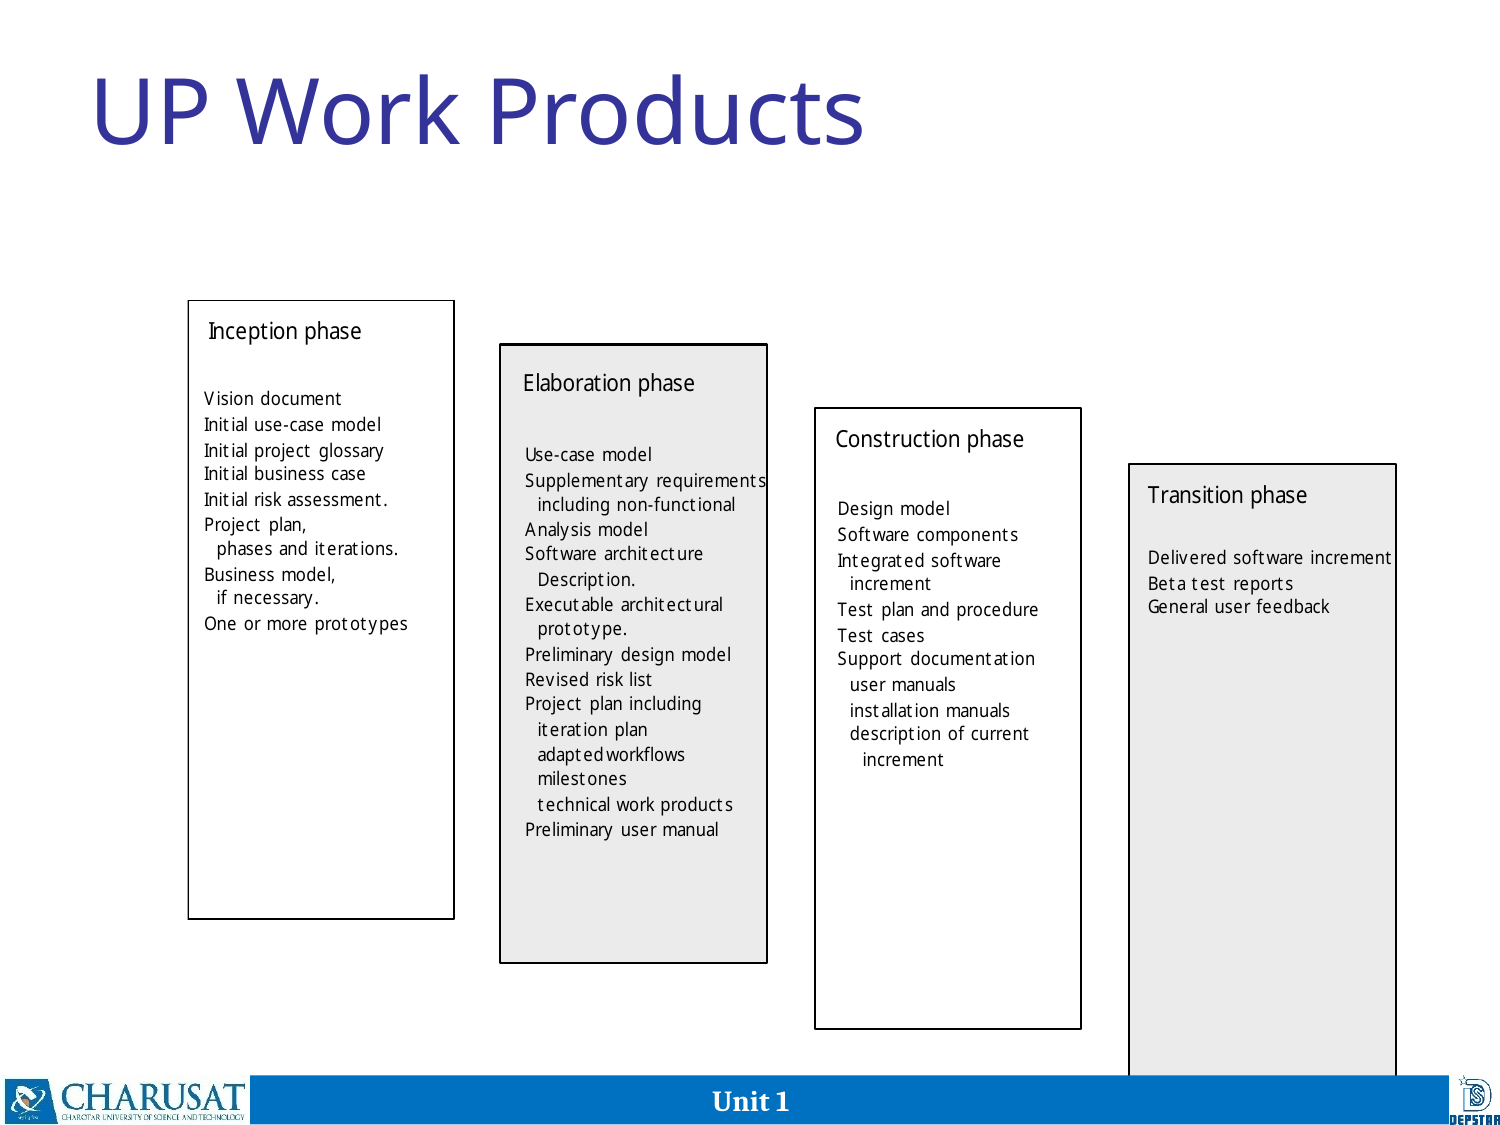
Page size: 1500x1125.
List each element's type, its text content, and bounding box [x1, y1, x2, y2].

title UP Work Products [75, 45, 1425, 233]
text_box Unit 1 [255, 1075, 1447, 1125]
picture [1449, 1074, 1500, 1125]
picture [0, 299, 1399, 1125]
